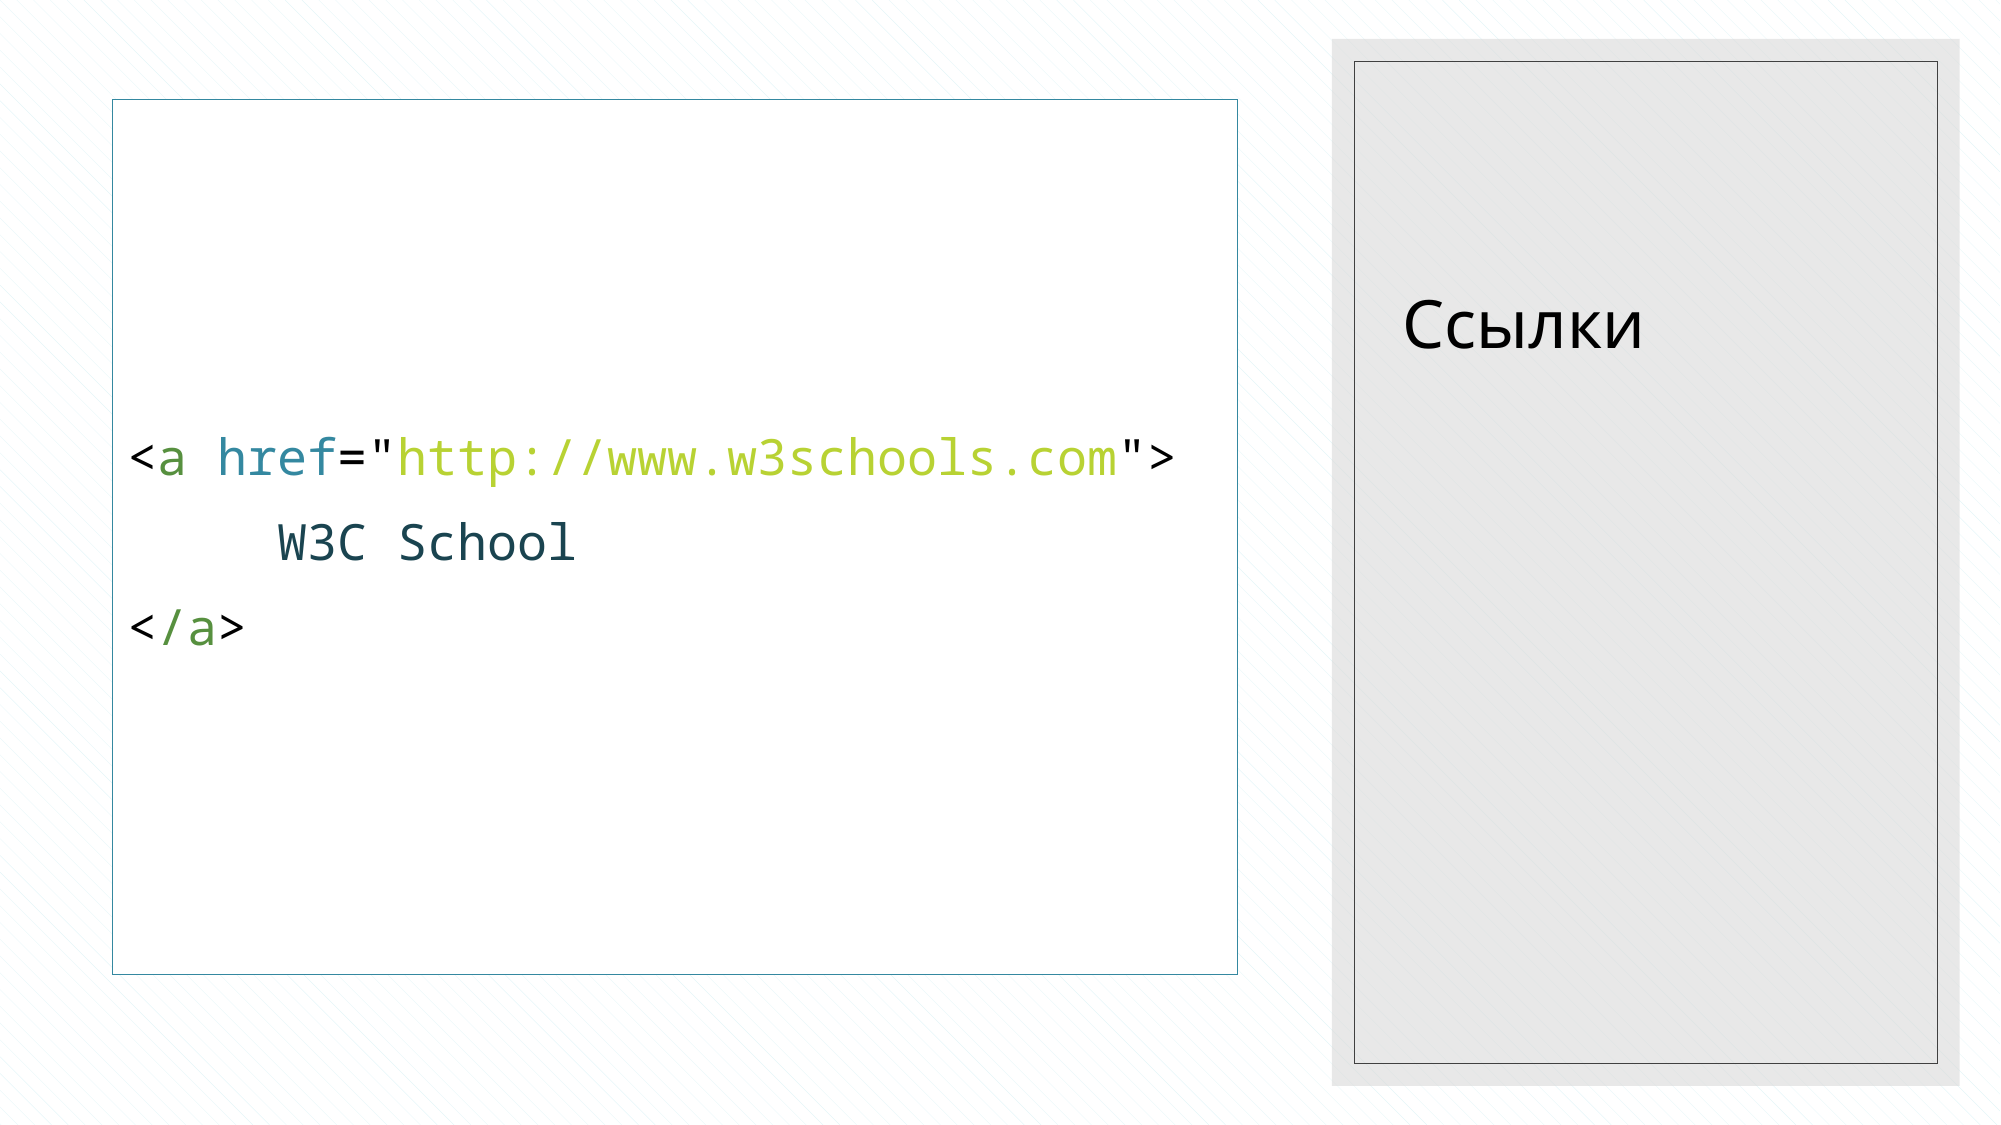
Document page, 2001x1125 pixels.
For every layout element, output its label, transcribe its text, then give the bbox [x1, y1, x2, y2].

list <a href="http://www.w3schools.com"> W3C School </a> [112, 99, 1238, 975]
title Ссылки [1387, 99, 1907, 370]
